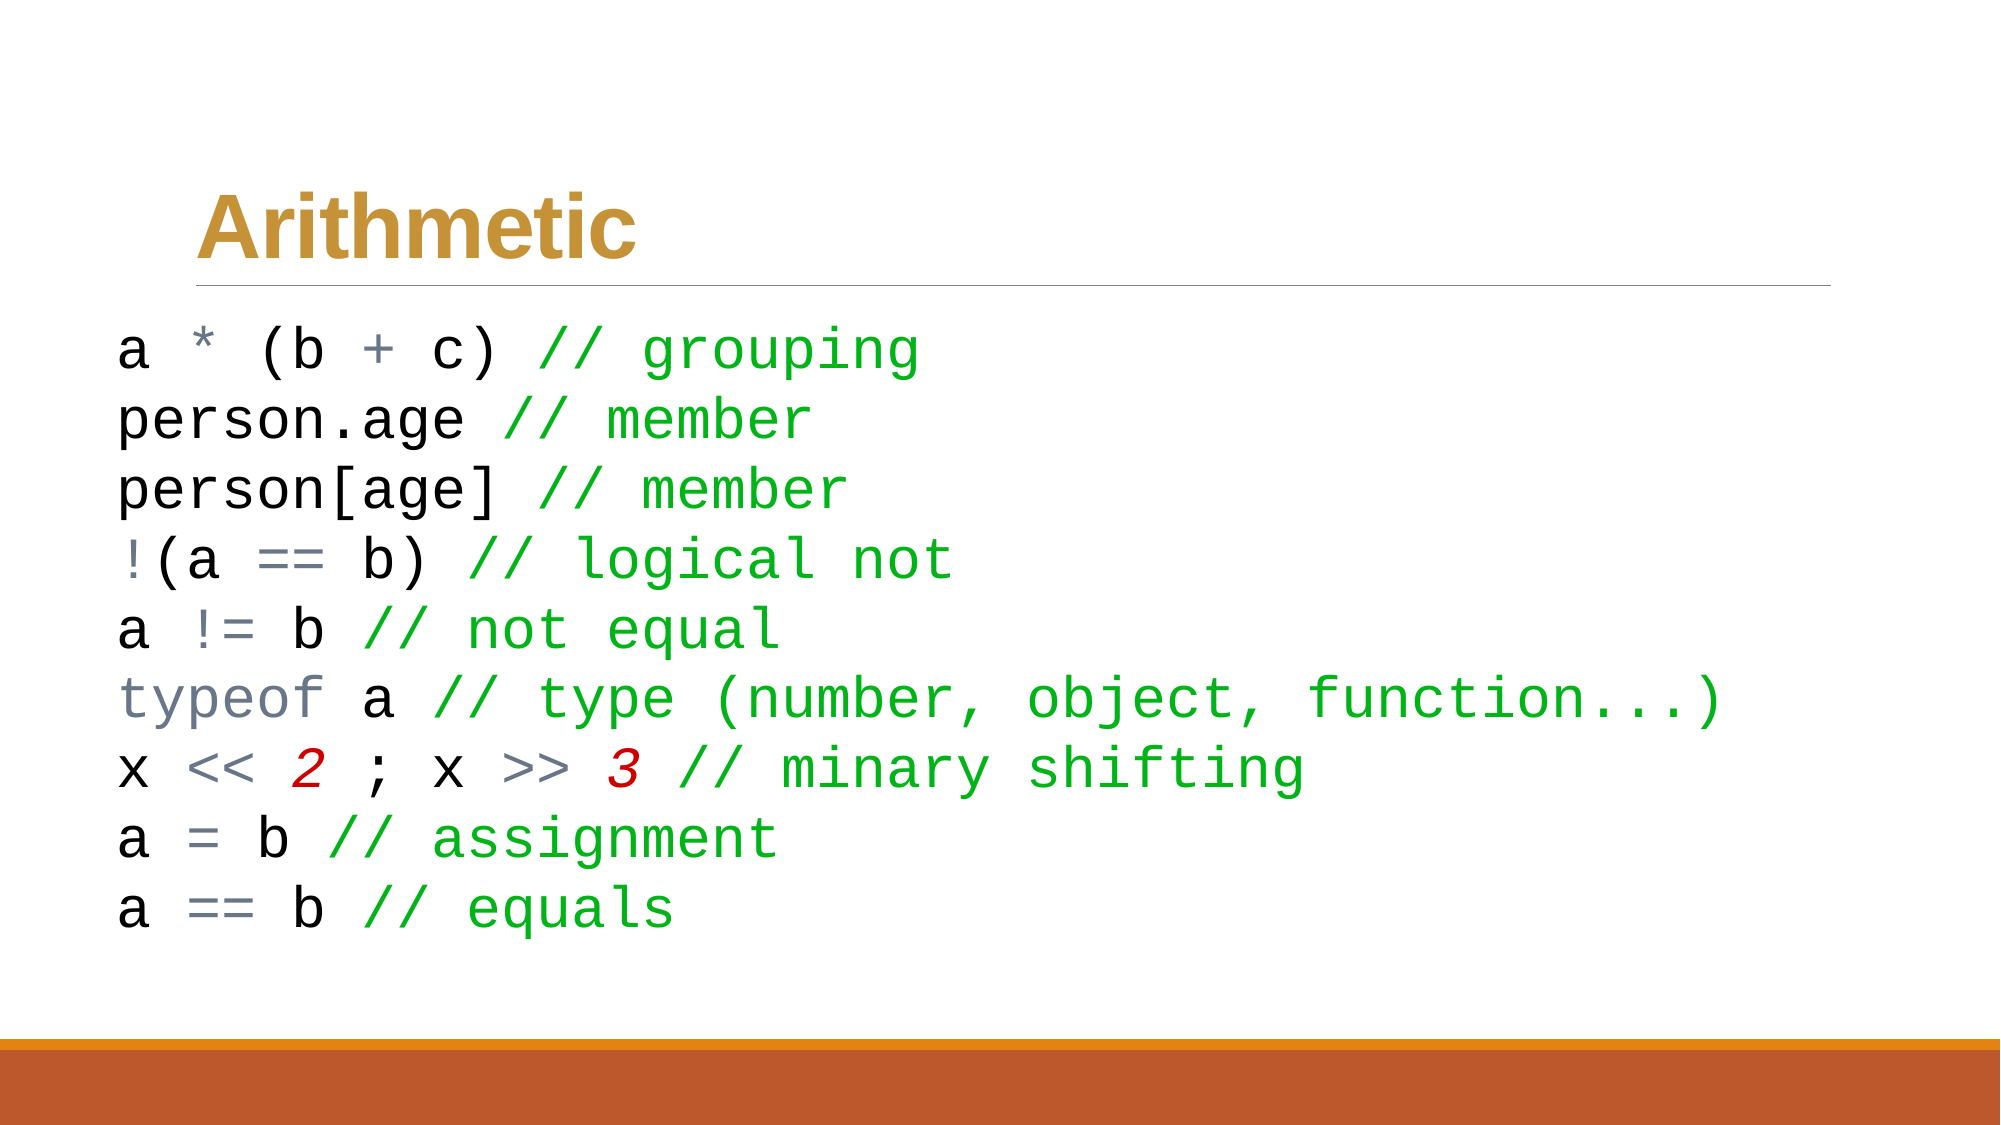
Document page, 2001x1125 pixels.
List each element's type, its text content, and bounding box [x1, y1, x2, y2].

title Arithmetic [180, 47, 1830, 285]
list a * (b + c) // grouping person.age // member person[age] // member !(a == b) // logical not a != b // not equal typeof a // type (number, object, function...) x << 2 ; x >> 3 // minary shifting a = b // assignment a == b // equals [116, 302, 1842, 1125]
